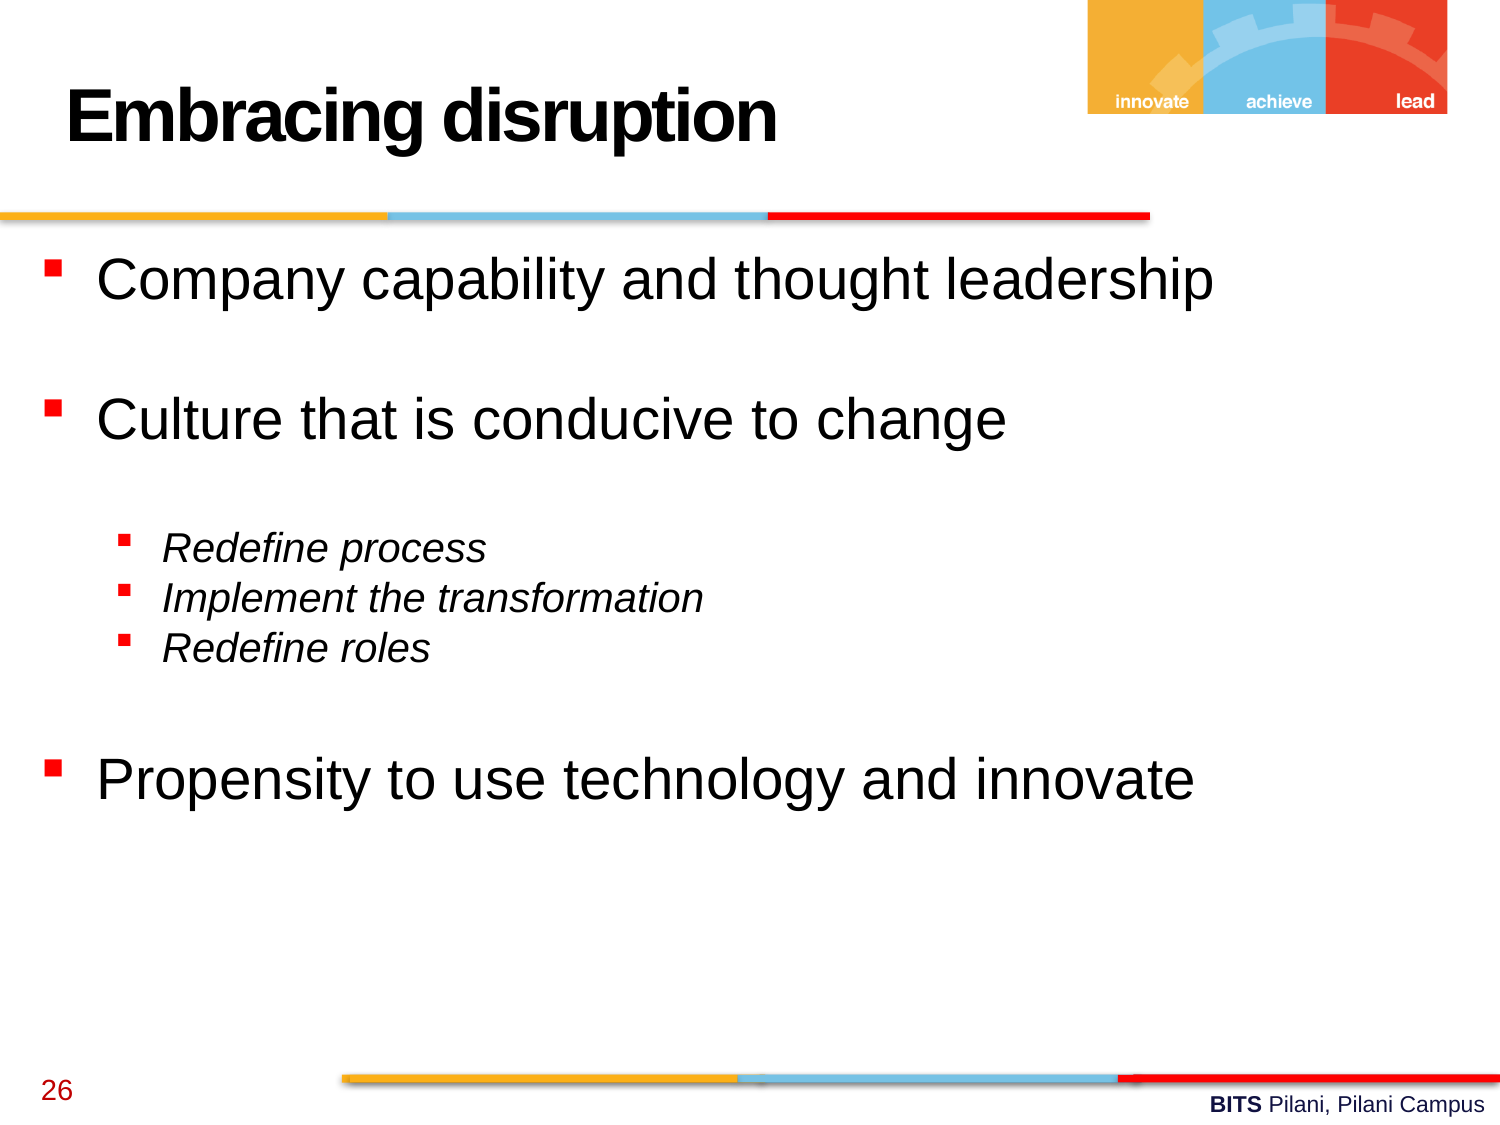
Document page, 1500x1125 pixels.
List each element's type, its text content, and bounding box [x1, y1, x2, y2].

slide_number 26 [25, 1059, 376, 1119]
text_box Embracing disruption [50, 24, 1450, 213]
text_box Company capability and thought leadership Culture that is conducive to change Redefine process Implement the transformation Redefine roles Propensity to use technology and innovate [25, 233, 1450, 819]
picture [1087, 0, 1448, 24]
